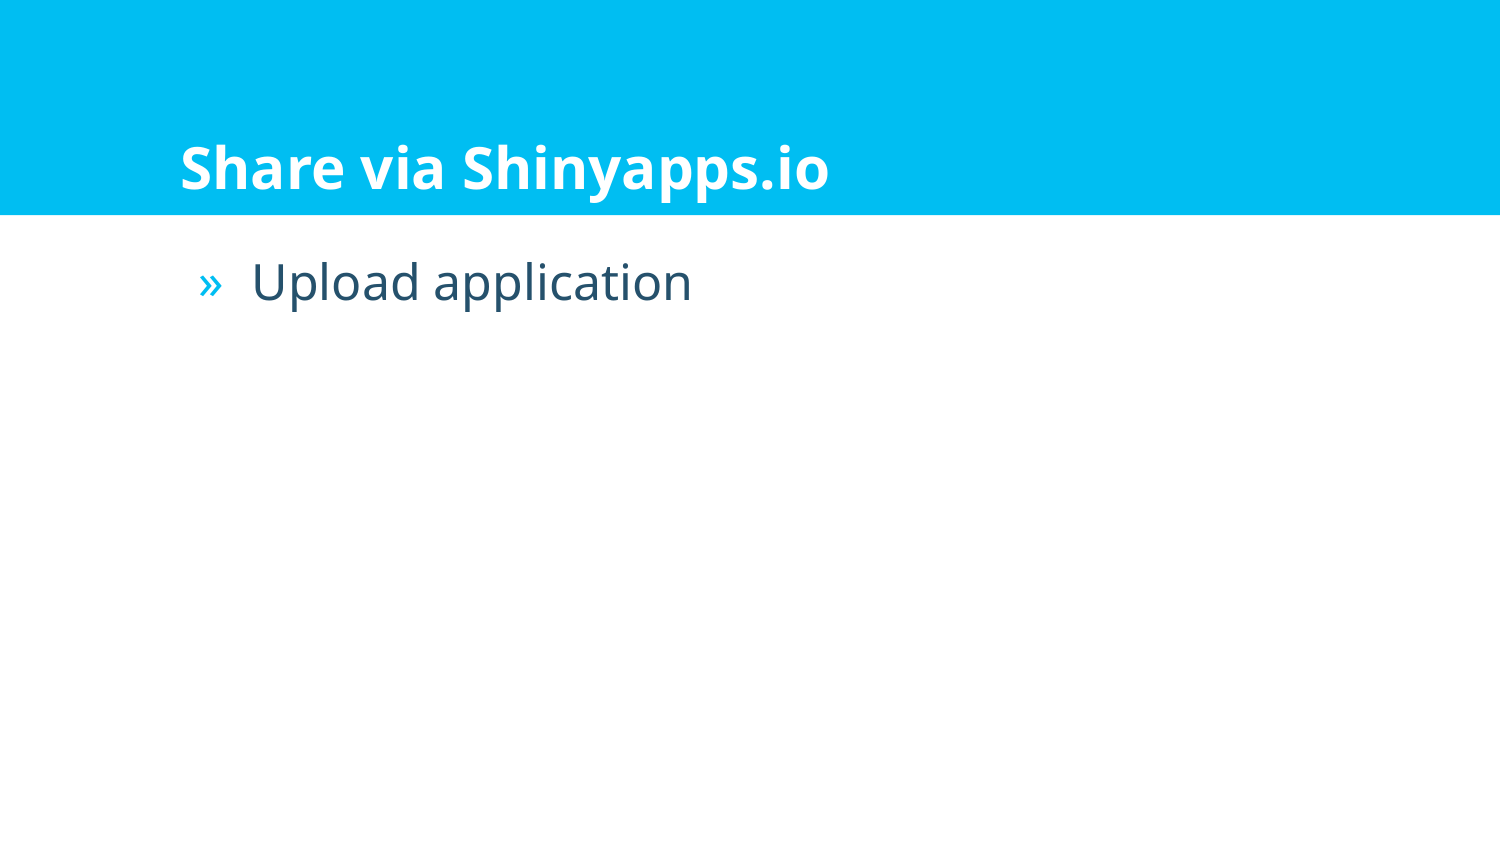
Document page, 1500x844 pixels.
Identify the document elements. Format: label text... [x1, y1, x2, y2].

title Share via Shinyapps.io [165, 106, 1336, 217]
list Upload application [165, 235, 1336, 692]
